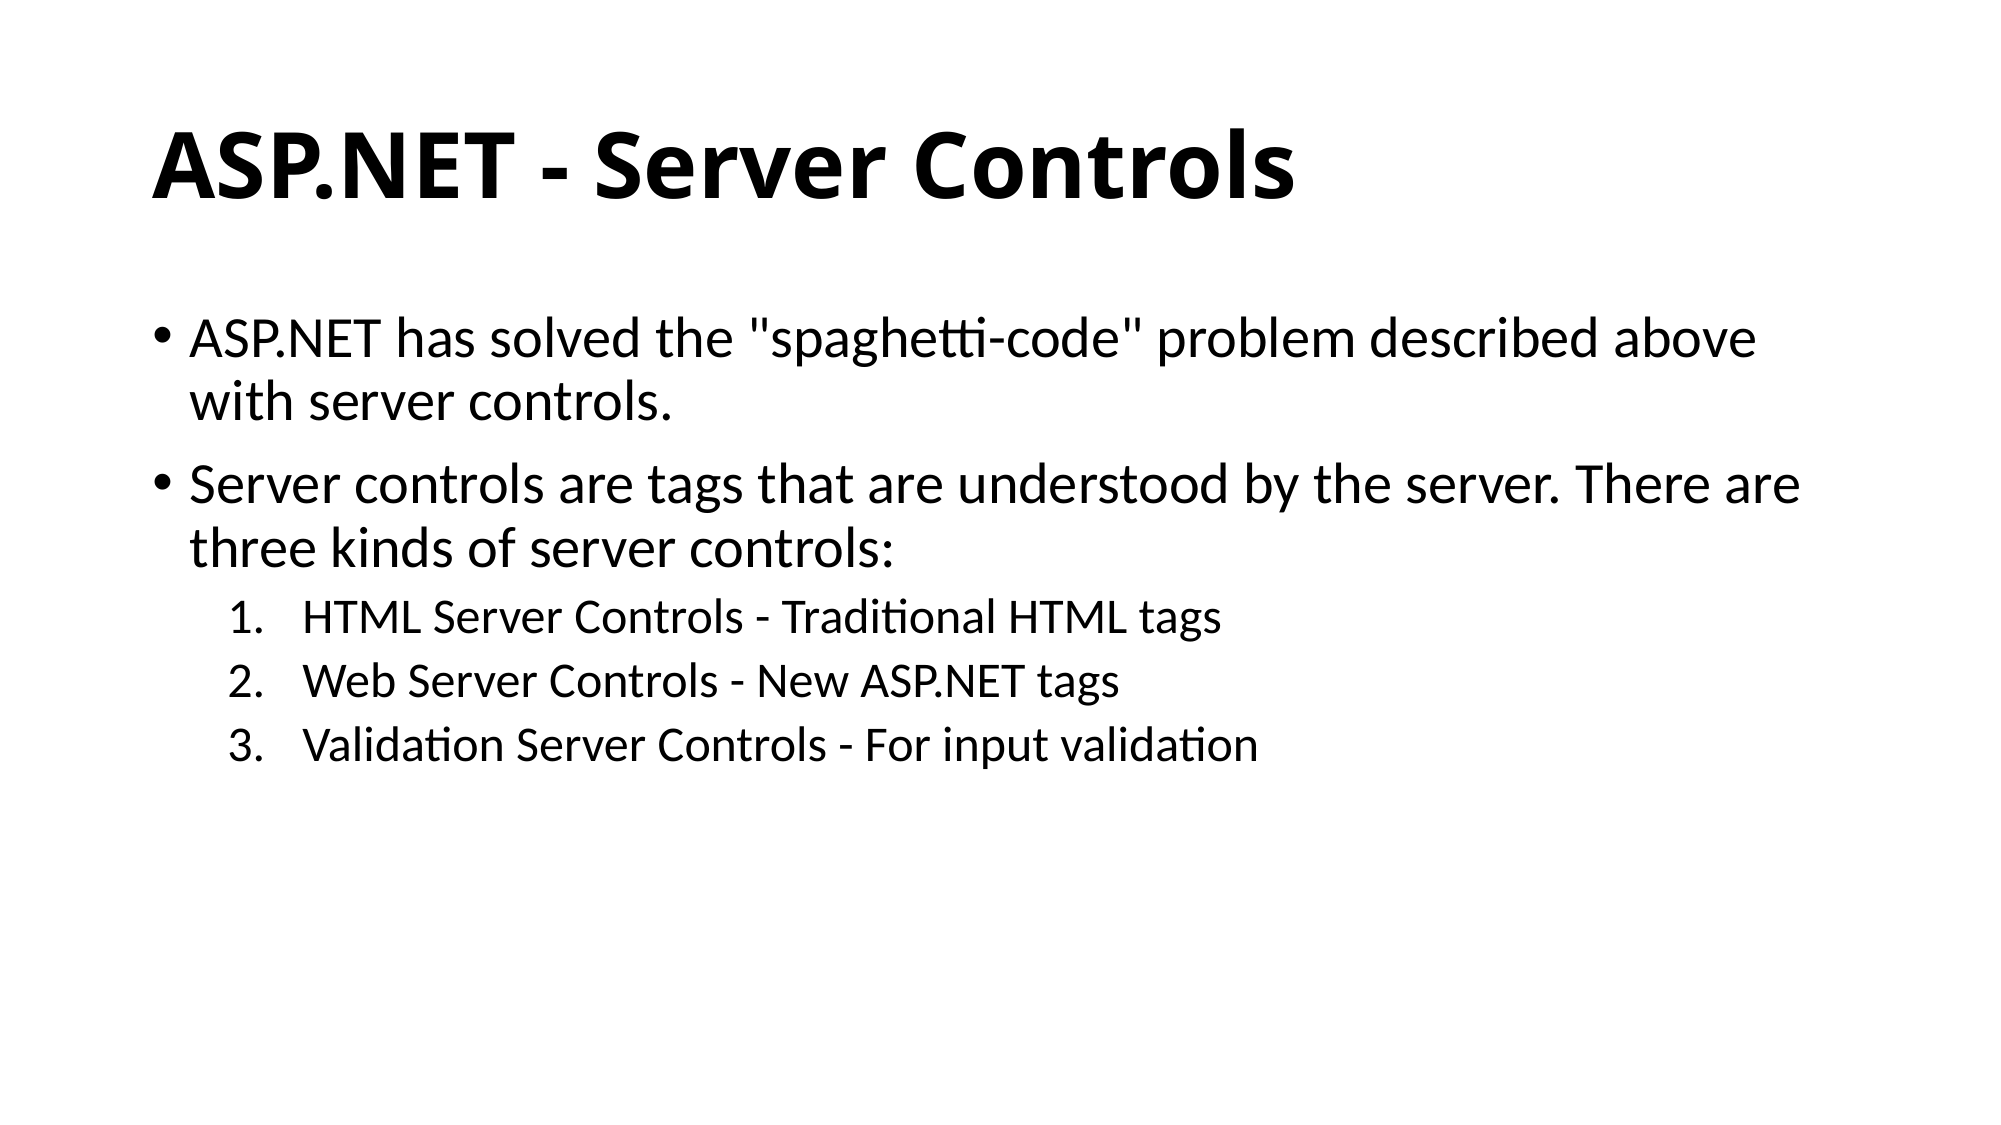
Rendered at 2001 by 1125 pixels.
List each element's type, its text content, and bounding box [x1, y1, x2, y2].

title ASP.NET - Server Controls [137, 59, 1863, 278]
list ASP.NET has solved the "spaghetti-code" problem described above with server controls. Server controls are tags that are understood by the server. There are three kinds of server controls: HTML Server Controls - Traditional HTML tags Web Server Controls - New ASP.NET tags Validation Server Controls - For input validation [137, 299, 1863, 1014]
